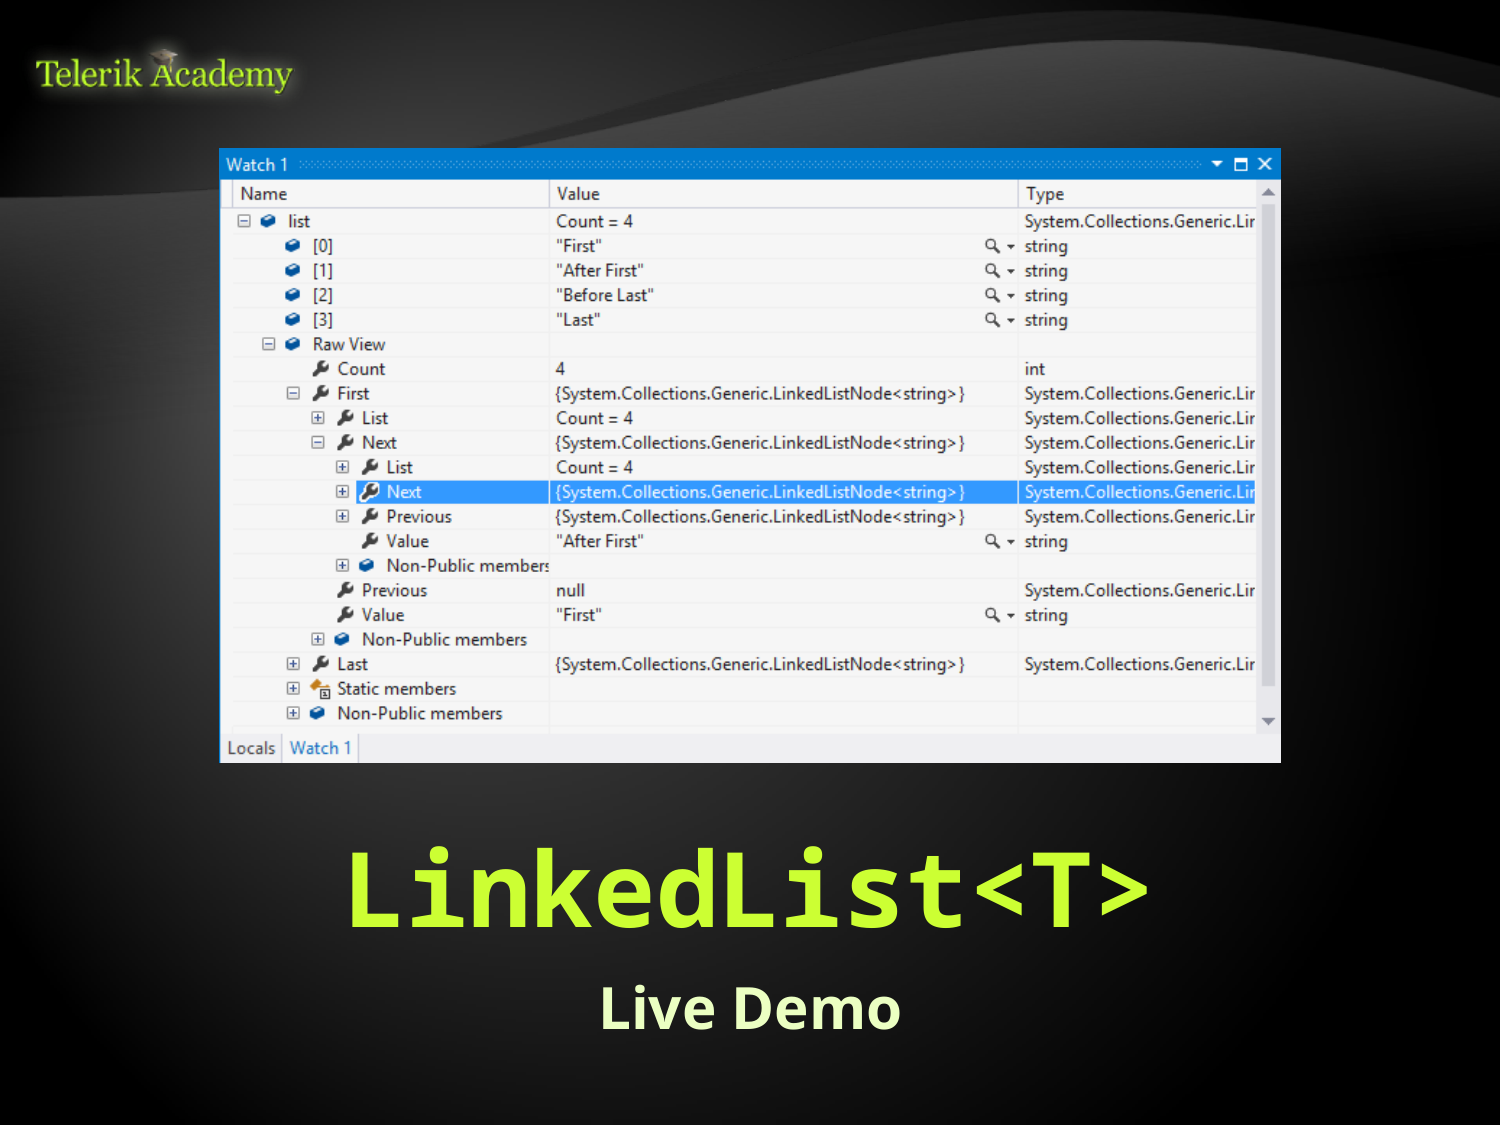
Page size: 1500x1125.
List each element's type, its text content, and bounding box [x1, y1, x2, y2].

title LinkedList<T> [108, 819, 1392, 941]
picture [0, 0, 1500, 1125]
text_box Live Demo [334, 964, 1167, 1042]
